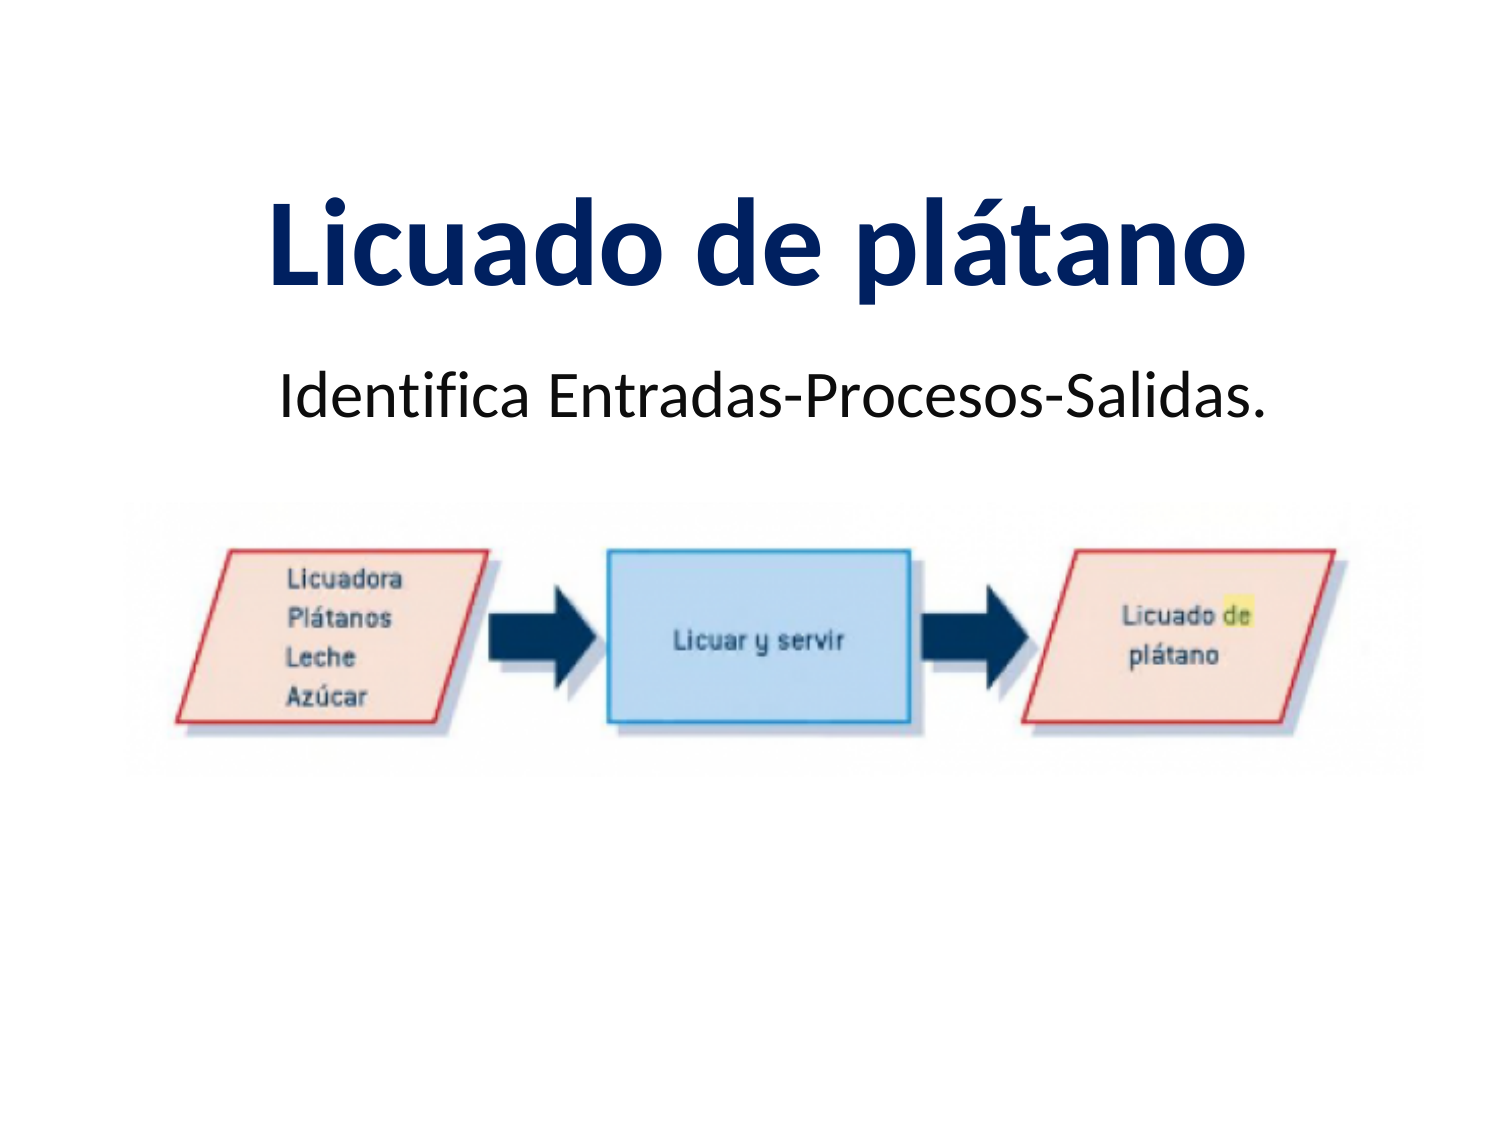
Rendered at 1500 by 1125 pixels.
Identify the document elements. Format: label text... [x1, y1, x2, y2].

picture [123, 502, 1424, 778]
text_box Identifica Entradas-Procesos-Salidas. [276, 351, 1275, 501]
text_box Licuado de plátano [265, 160, 1275, 318]
